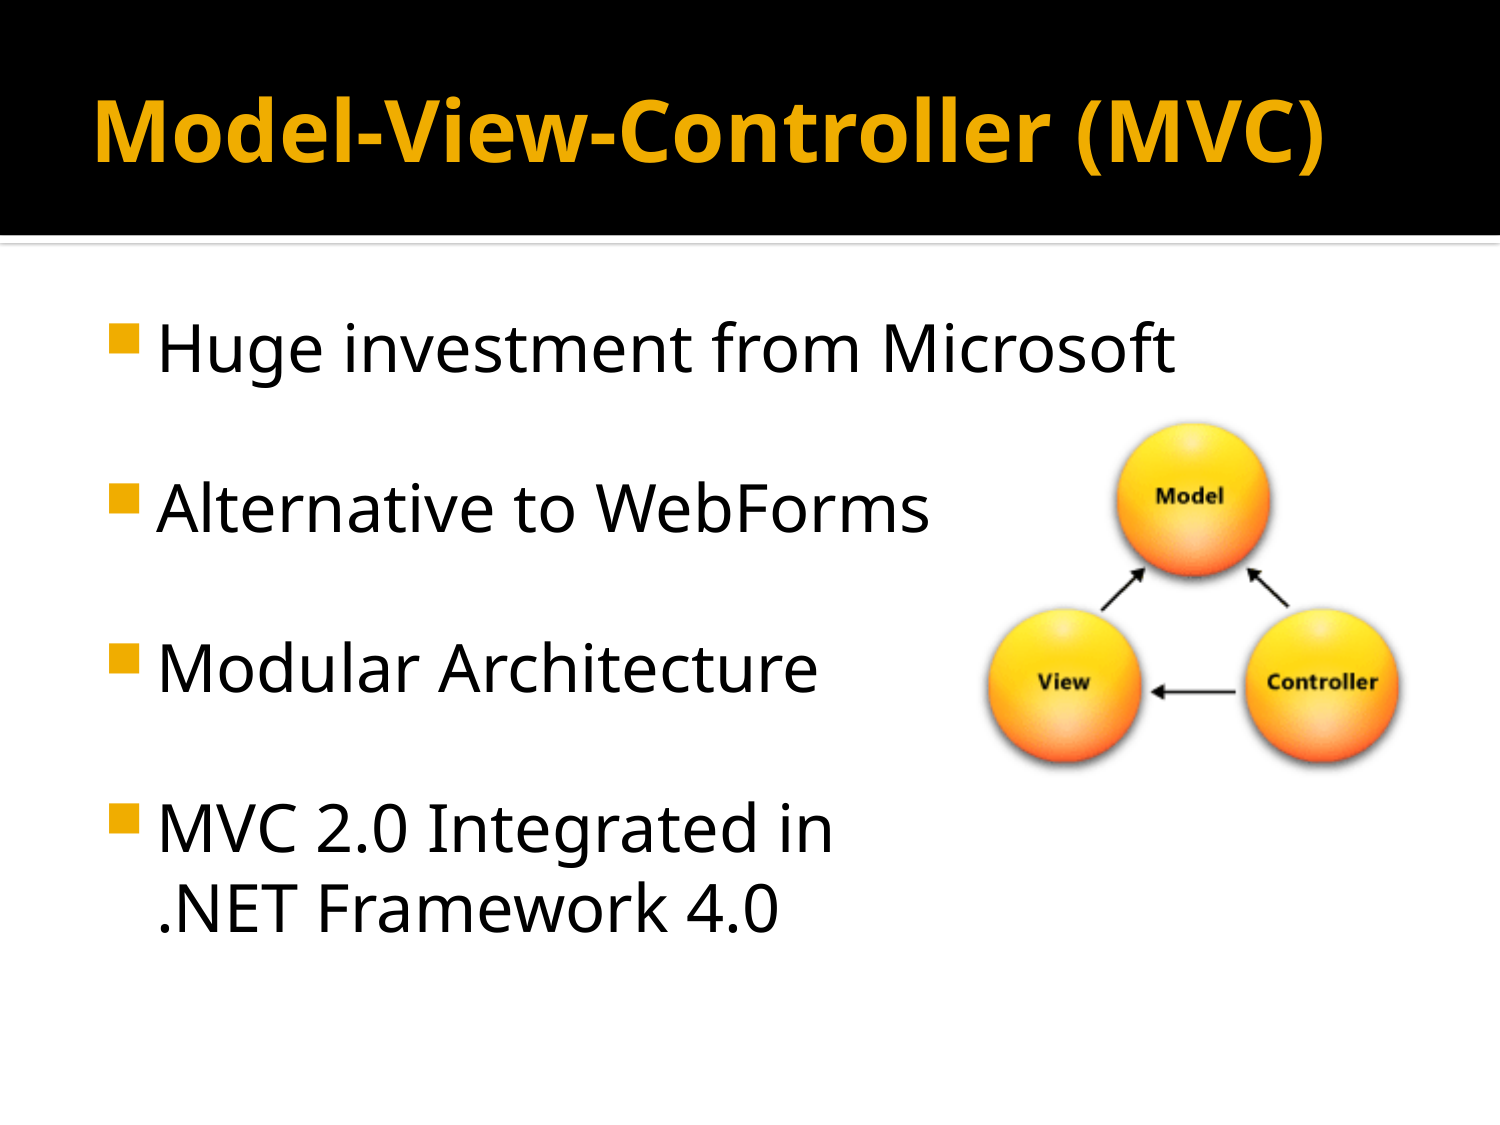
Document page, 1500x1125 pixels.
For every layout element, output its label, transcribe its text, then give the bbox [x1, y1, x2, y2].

picture [974, 412, 1413, 782]
title Model-View-Controller (MVC) [75, 25, 1425, 231]
list Huge investment from Microsoft Alternative to WebForms Modular Architecture MVC 2.0 Integrated in .NET Framework 4.0 [75, 291, 1425, 1050]
